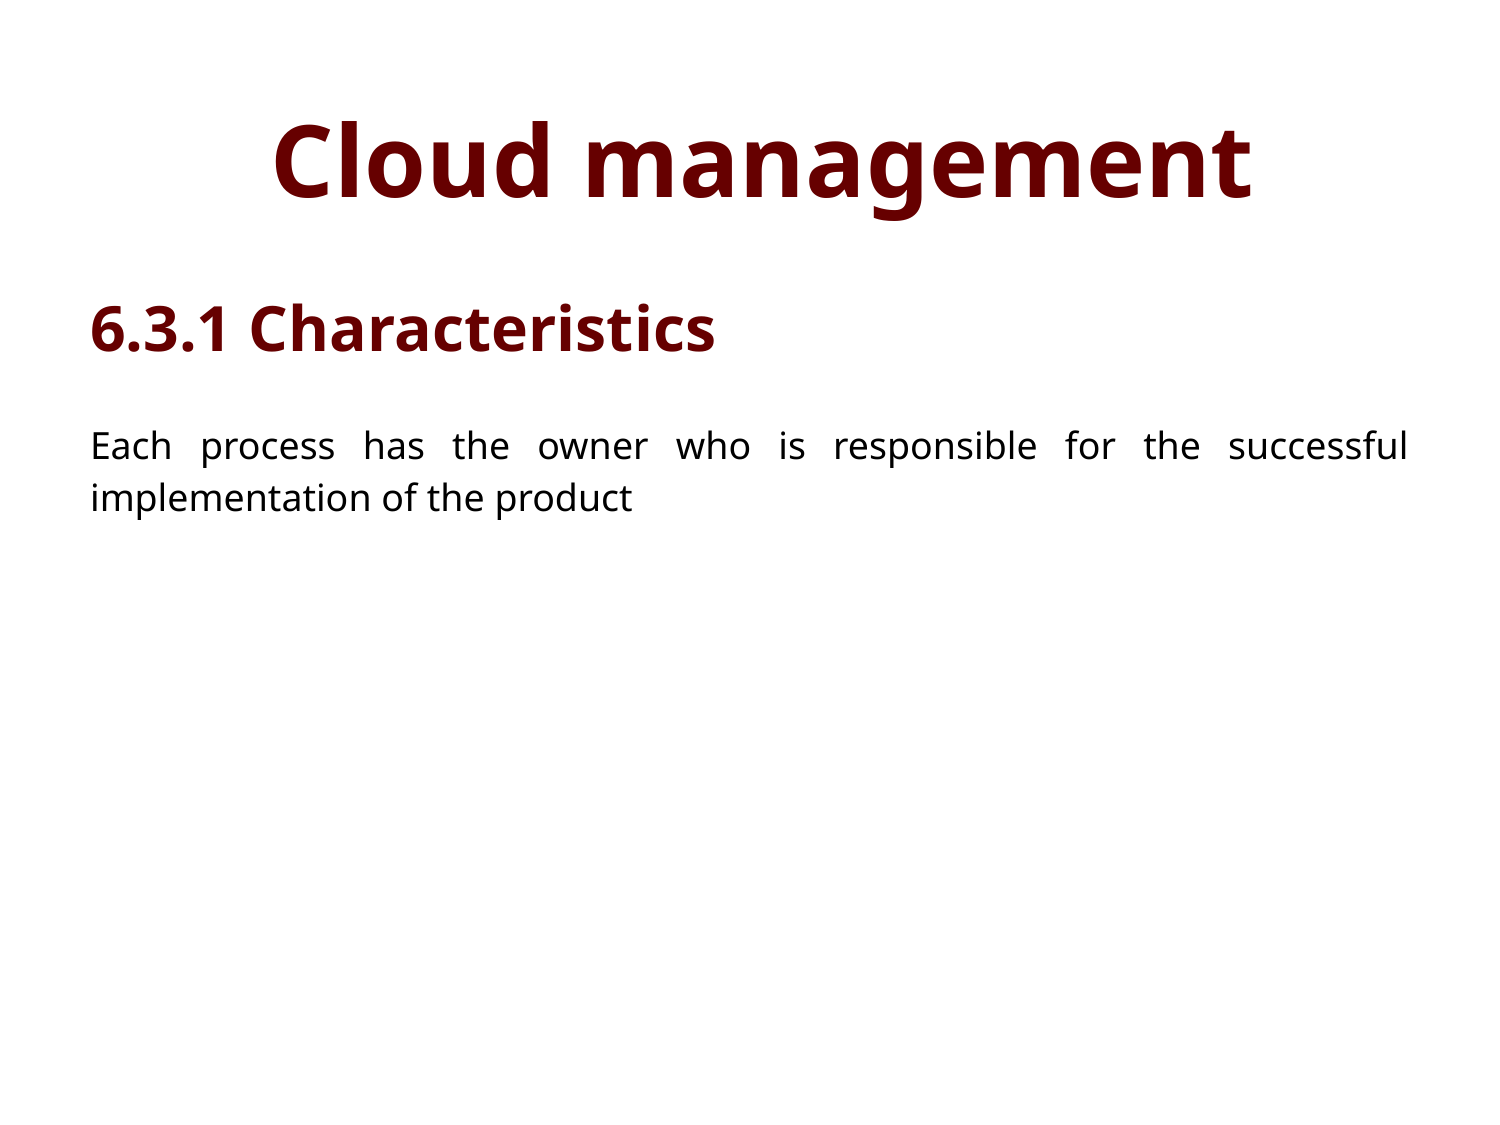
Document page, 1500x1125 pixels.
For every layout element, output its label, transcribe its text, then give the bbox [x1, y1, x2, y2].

list 6.3.1 Characteristics Each process has the owner who is responsible for the successful implementation of the product [75, 262, 1425, 1078]
title Cloud management [75, 45, 1425, 233]
